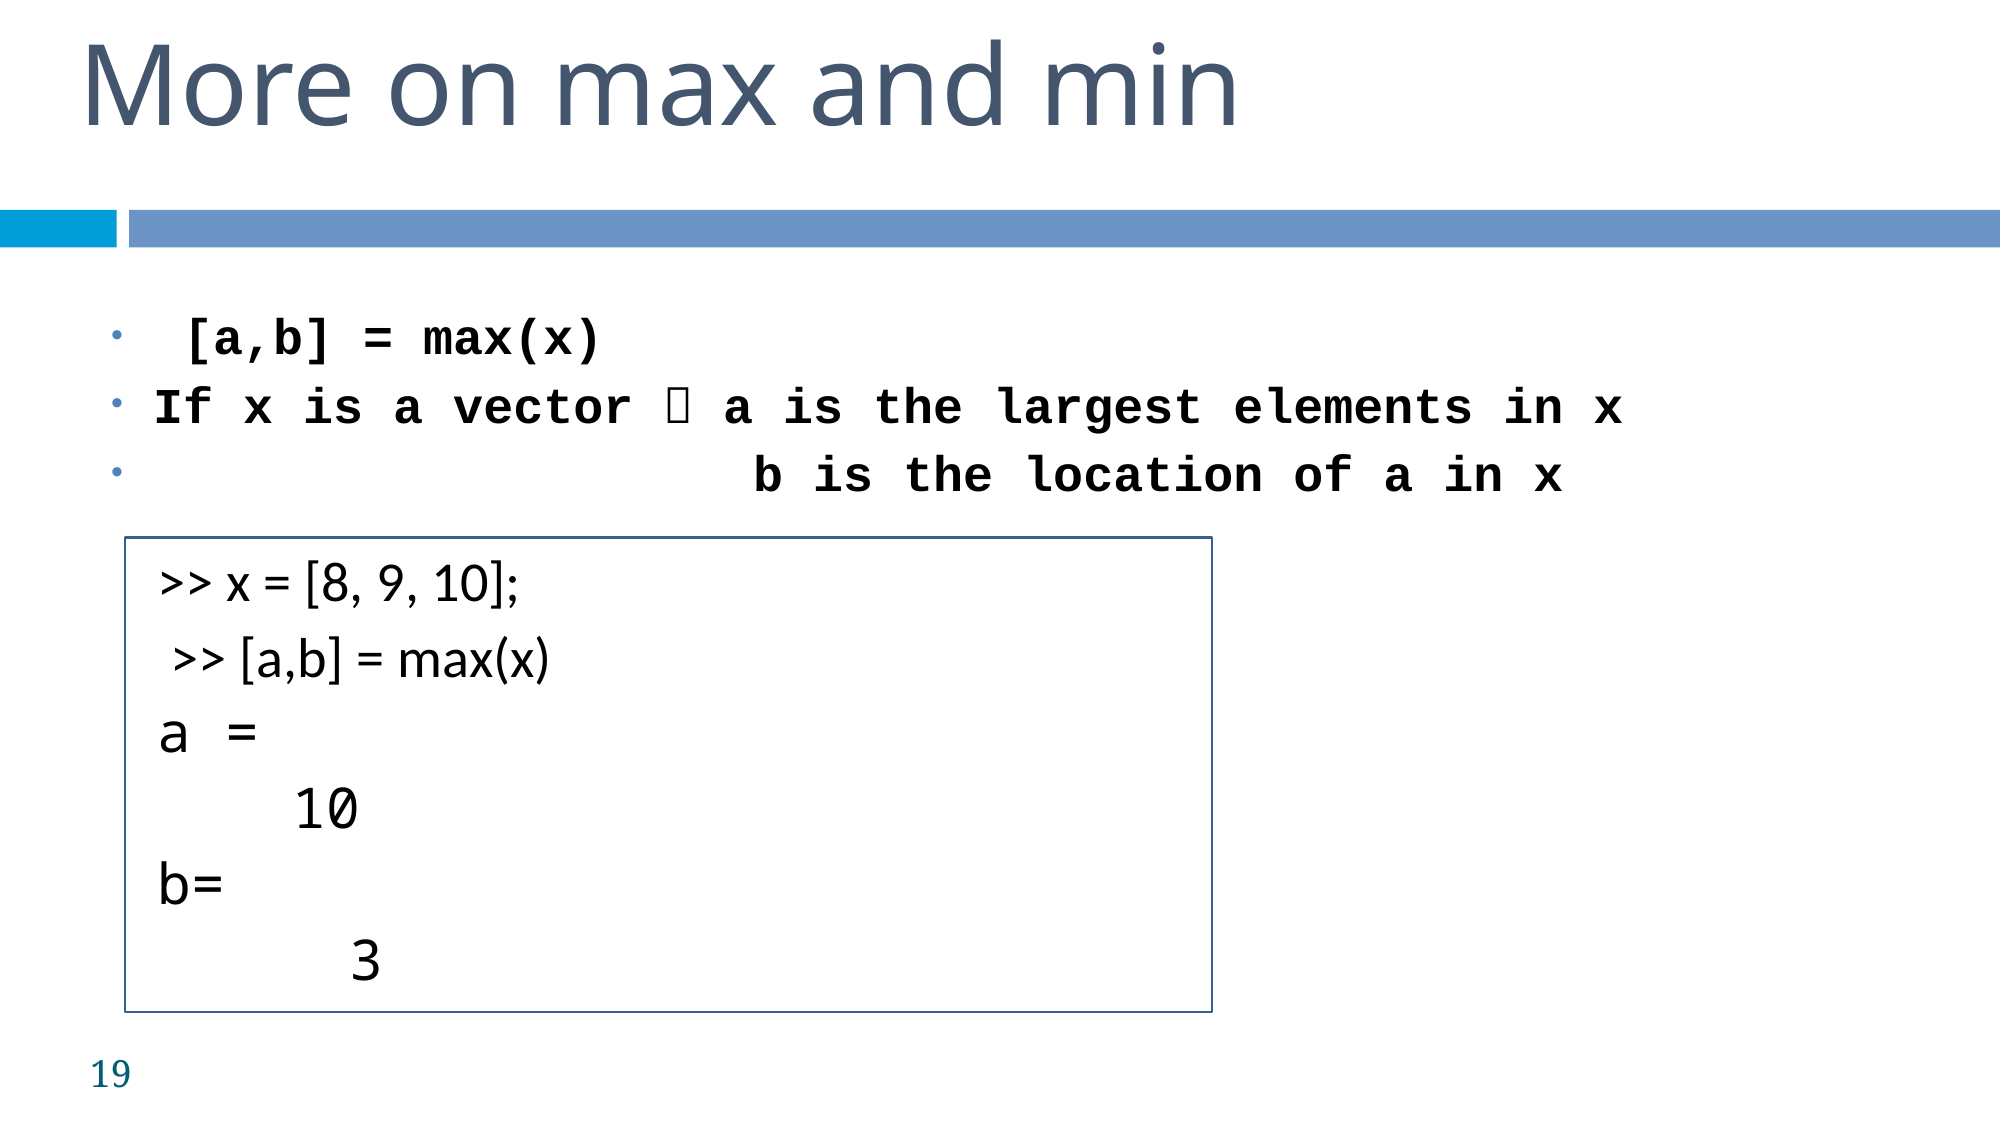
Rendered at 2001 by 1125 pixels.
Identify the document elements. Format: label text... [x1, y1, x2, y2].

text_box [a,b] = max(x) If x is a vector  a is the largest elements in x b is the location of a in x [78, 297, 1725, 1073]
text_box 19 [75, 1042, 425, 1103]
text_box More on max and min [78, 12, 1838, 220]
text_box >> x = [8, 9, 10]; >> [a,b] = max(x) a = 10 b= 3 [125, 537, 1213, 1013]
